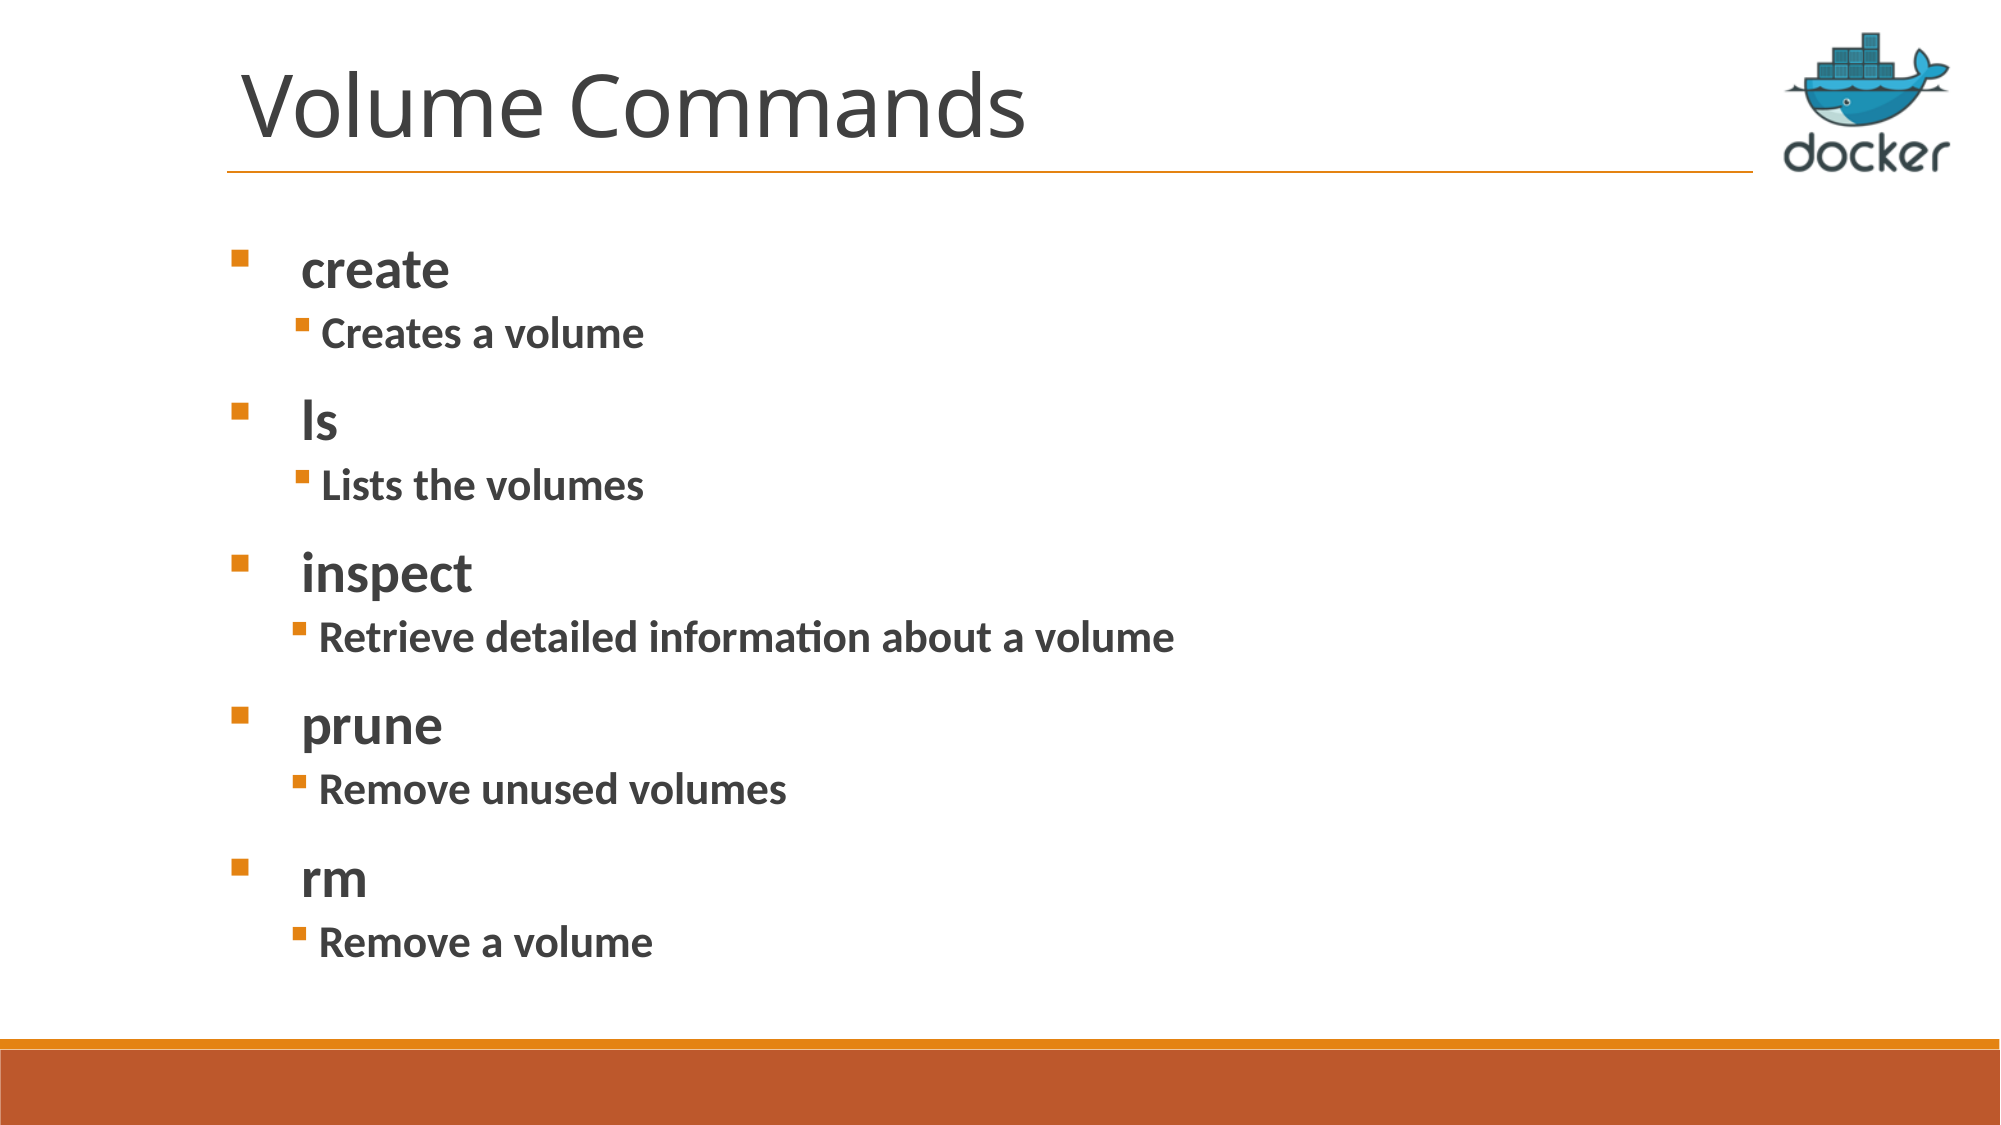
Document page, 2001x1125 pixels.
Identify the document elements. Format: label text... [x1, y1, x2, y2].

picture [1753, 25, 1973, 185]
title Volume Commands [226, 58, 1704, 163]
text_box create Creates a volume ls Lists the volumes inspect Retrieve detailed information about a volume prune Remove unused volumes rm Remove a volume [226, 231, 1877, 1030]
